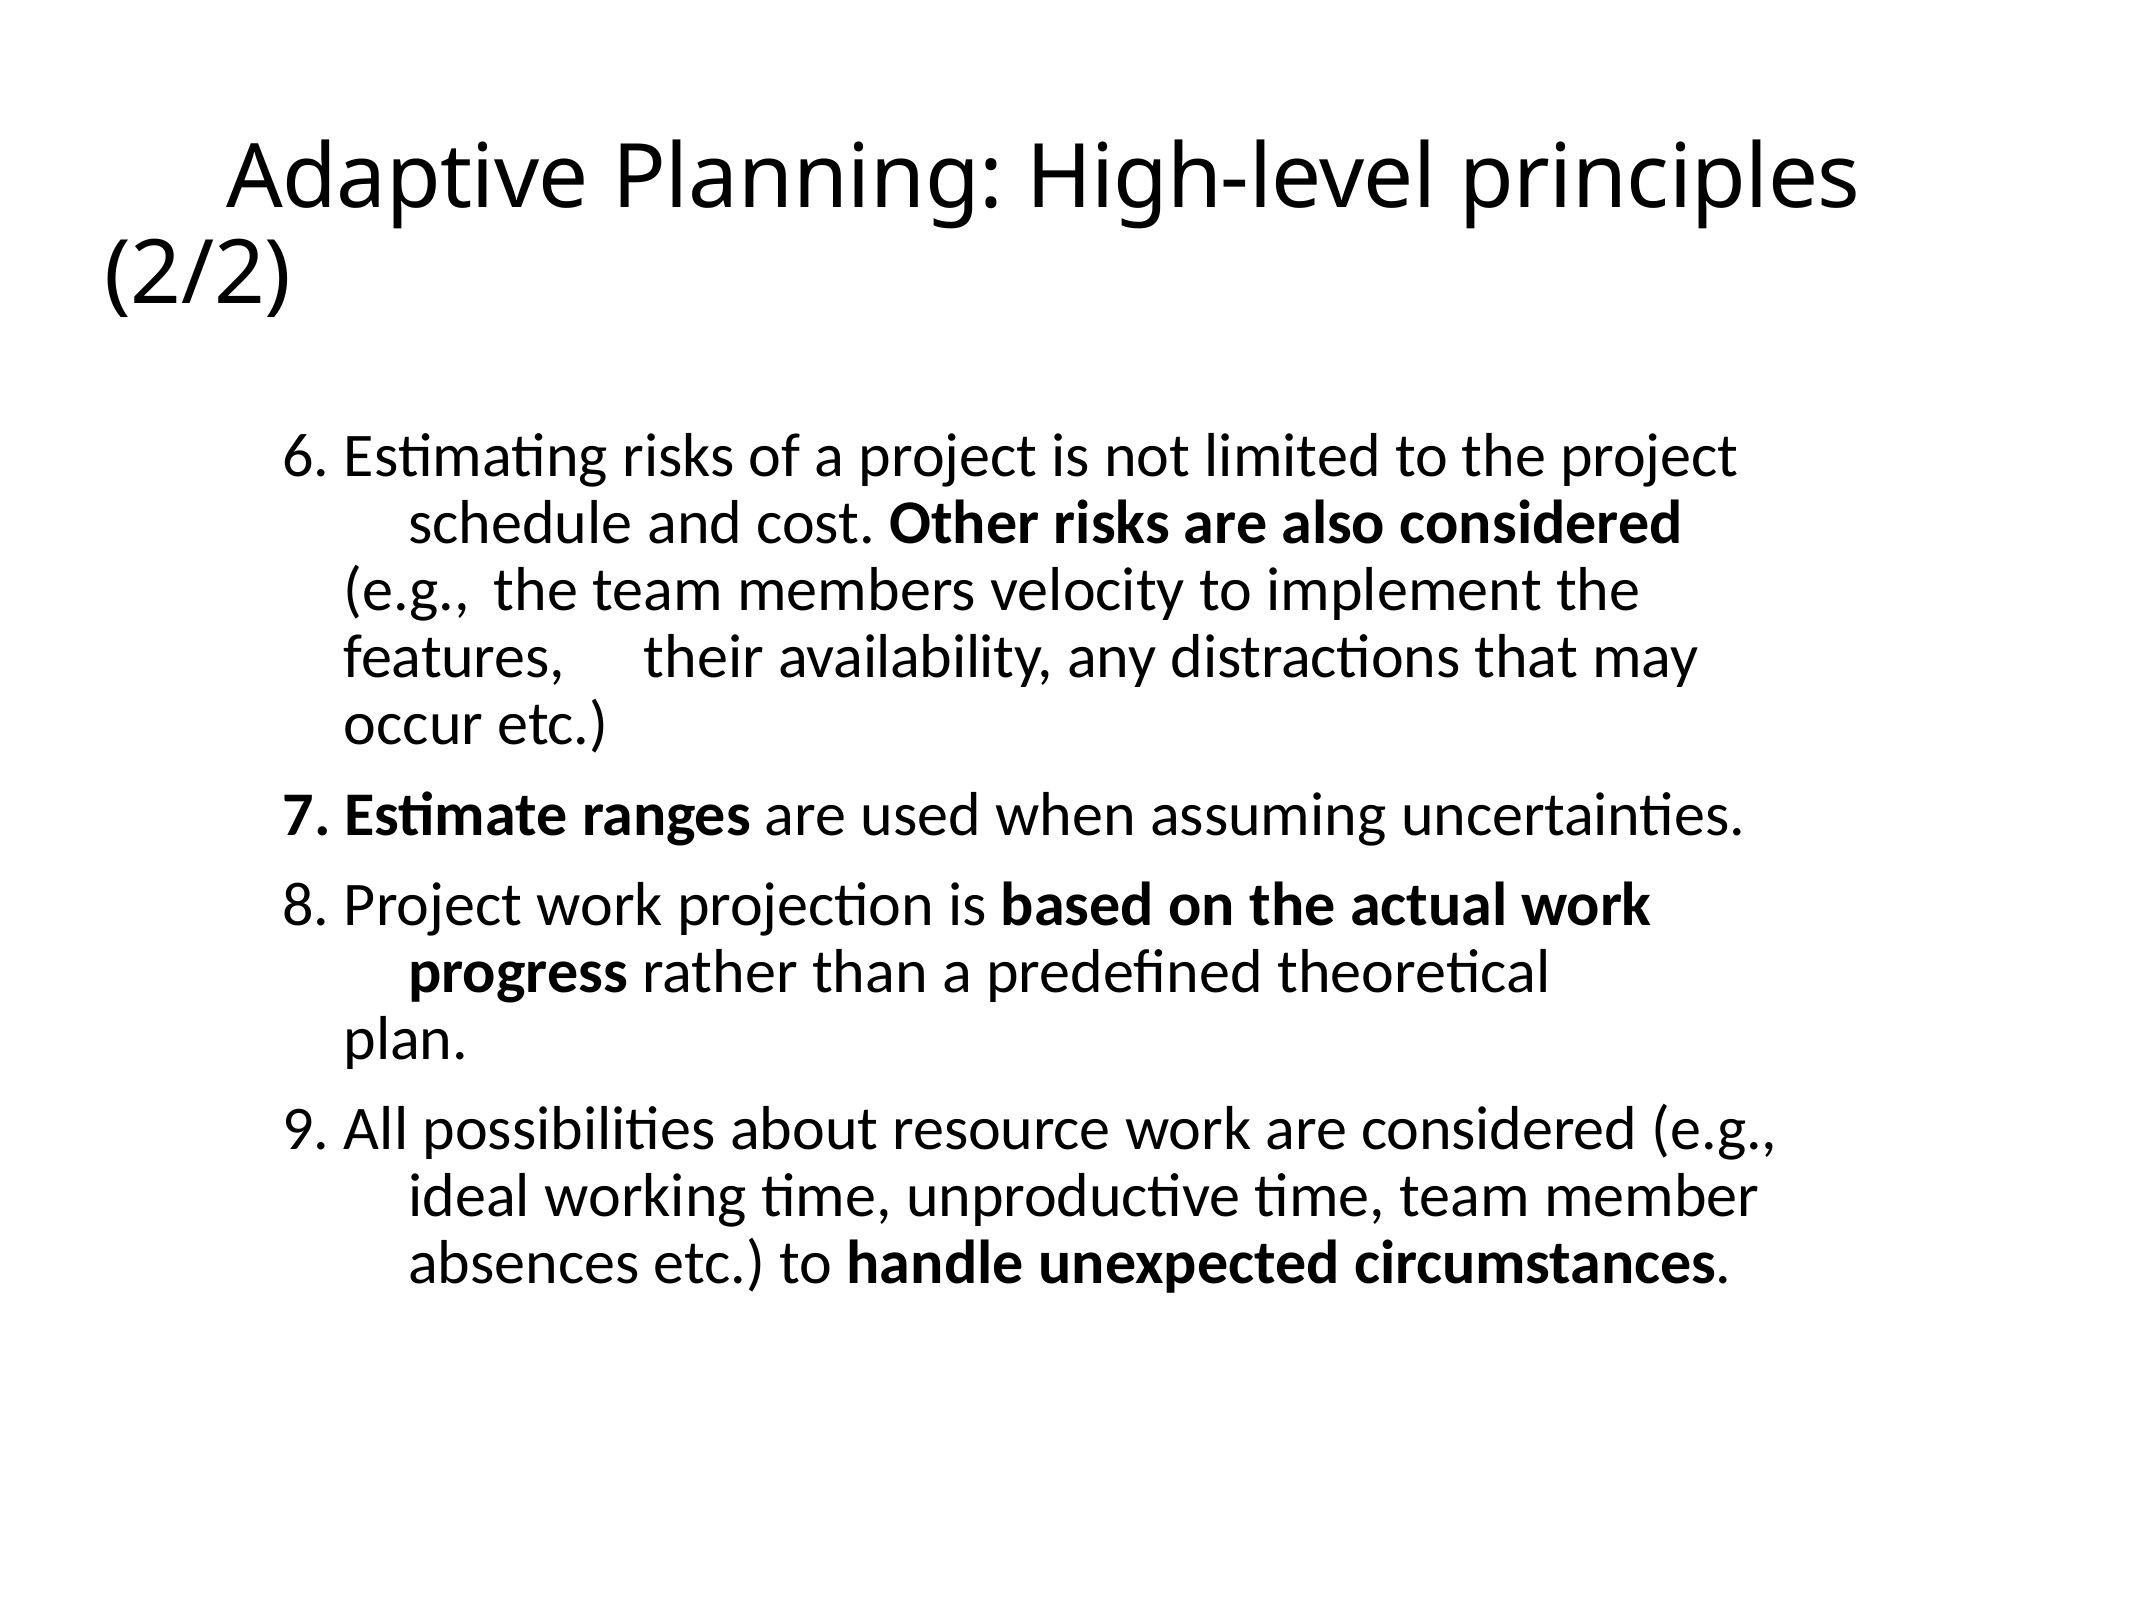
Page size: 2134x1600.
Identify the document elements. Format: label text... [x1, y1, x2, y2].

title Adaptive Planning: High-level principles (2/2) [101, 77, 1965, 360]
text_box Estimating risks of a project is not limited to the project schedule and cost. Other risks are also considered (e.g., the team members velocity to implement the features, their availability, any distractions that may occur etc.) Estimate ranges are used when assuming uncertainties. Project work projection is based on the actual work progress rather than a predefined theoretical plan. All possibilities about resource work are considered (e.g., ideal working time, unproductive time, team member absences etc.) to handle unexpected circumstances. [280, 413, 1786, 1296]
